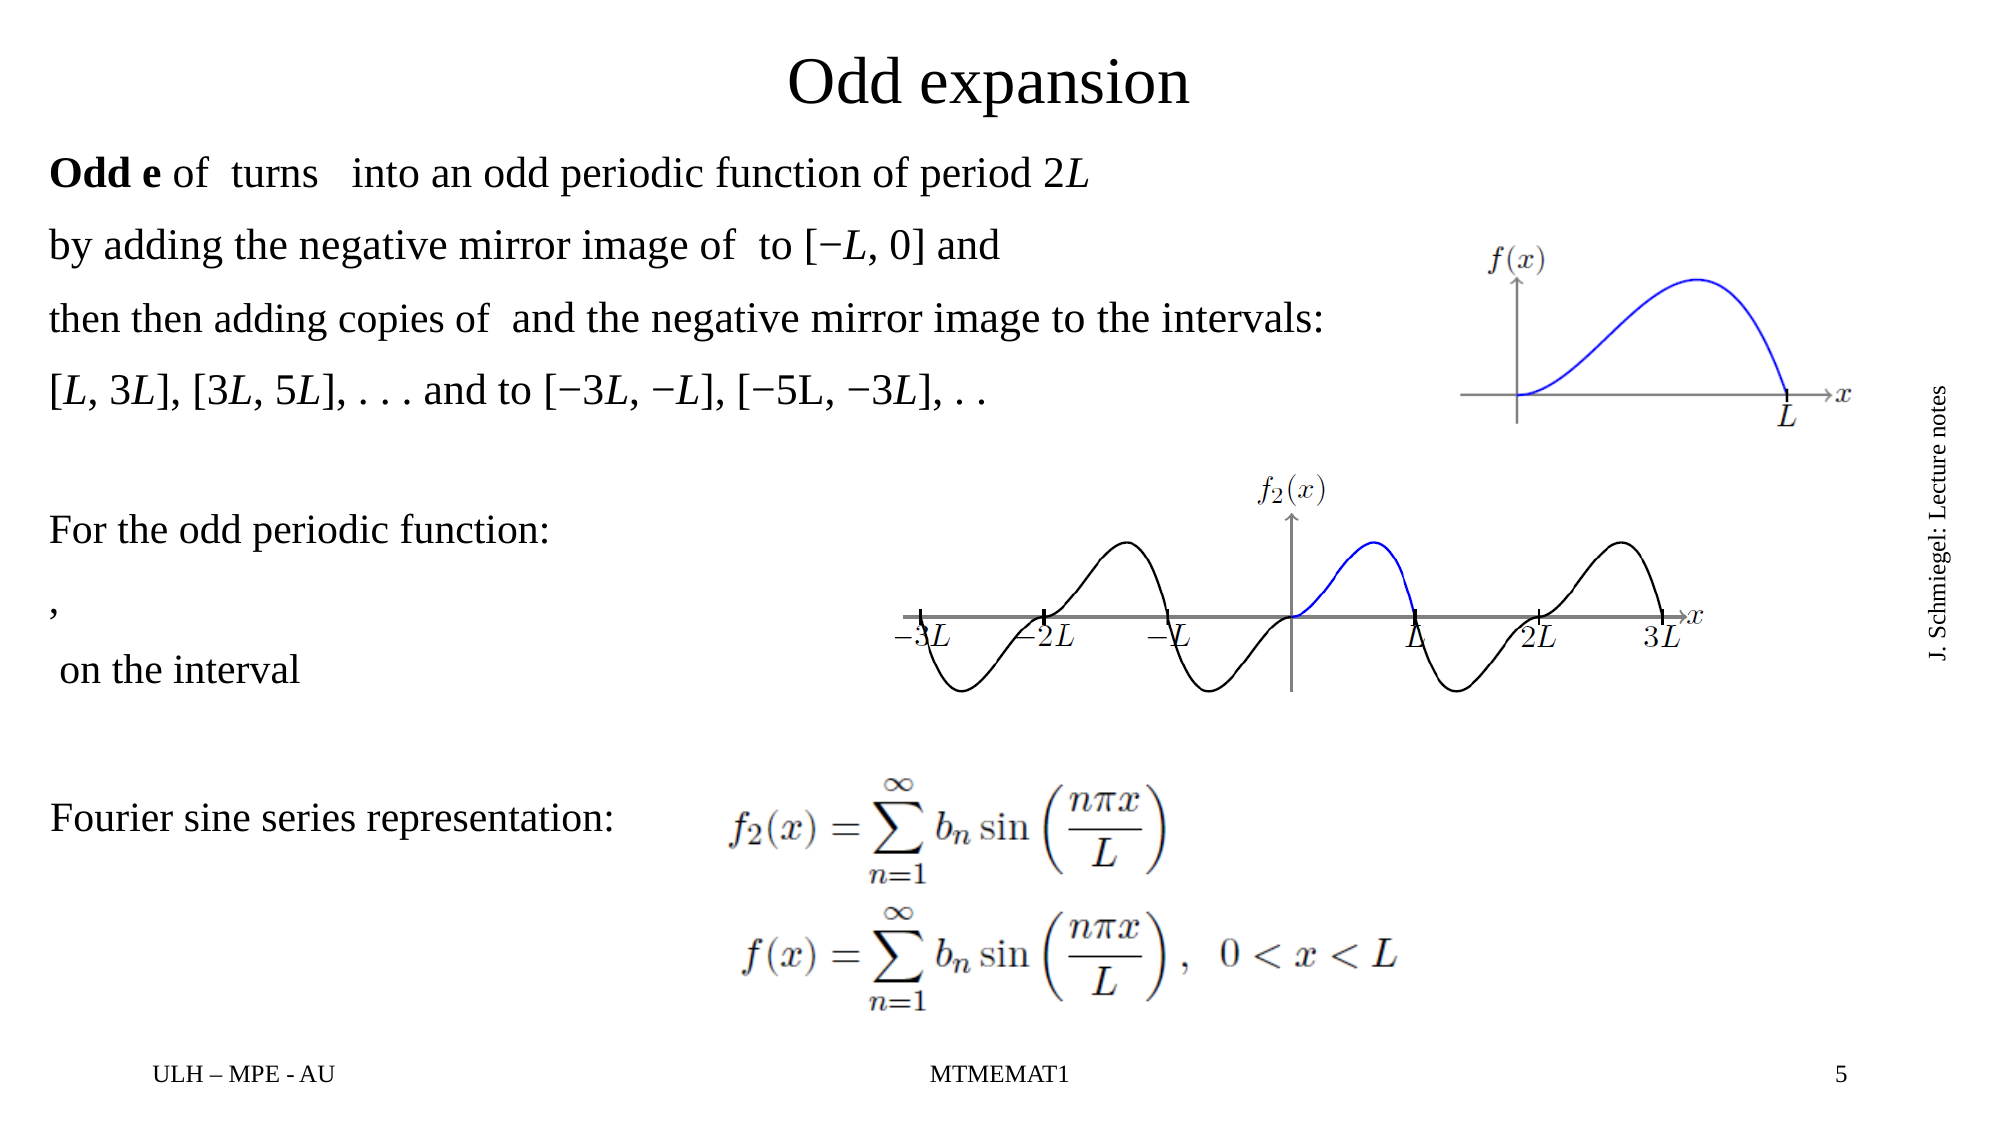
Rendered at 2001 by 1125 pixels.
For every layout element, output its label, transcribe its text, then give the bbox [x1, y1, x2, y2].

slide_number 5 [1412, 1042, 1863, 1103]
title Odd expansion [46, 19, 1934, 144]
picture [723, 763, 1413, 1025]
picture [895, 454, 1709, 698]
footer MTMEMAT1 [662, 1042, 1338, 1103]
text_box Fourier sine series representation: [35, 782, 641, 847]
picture [1452, 238, 1863, 442]
text_box J. Schmiegel: Lecture notes [1913, 346, 1958, 677]
slide_number ULH – MPE - AU [137, 1042, 588, 1103]
